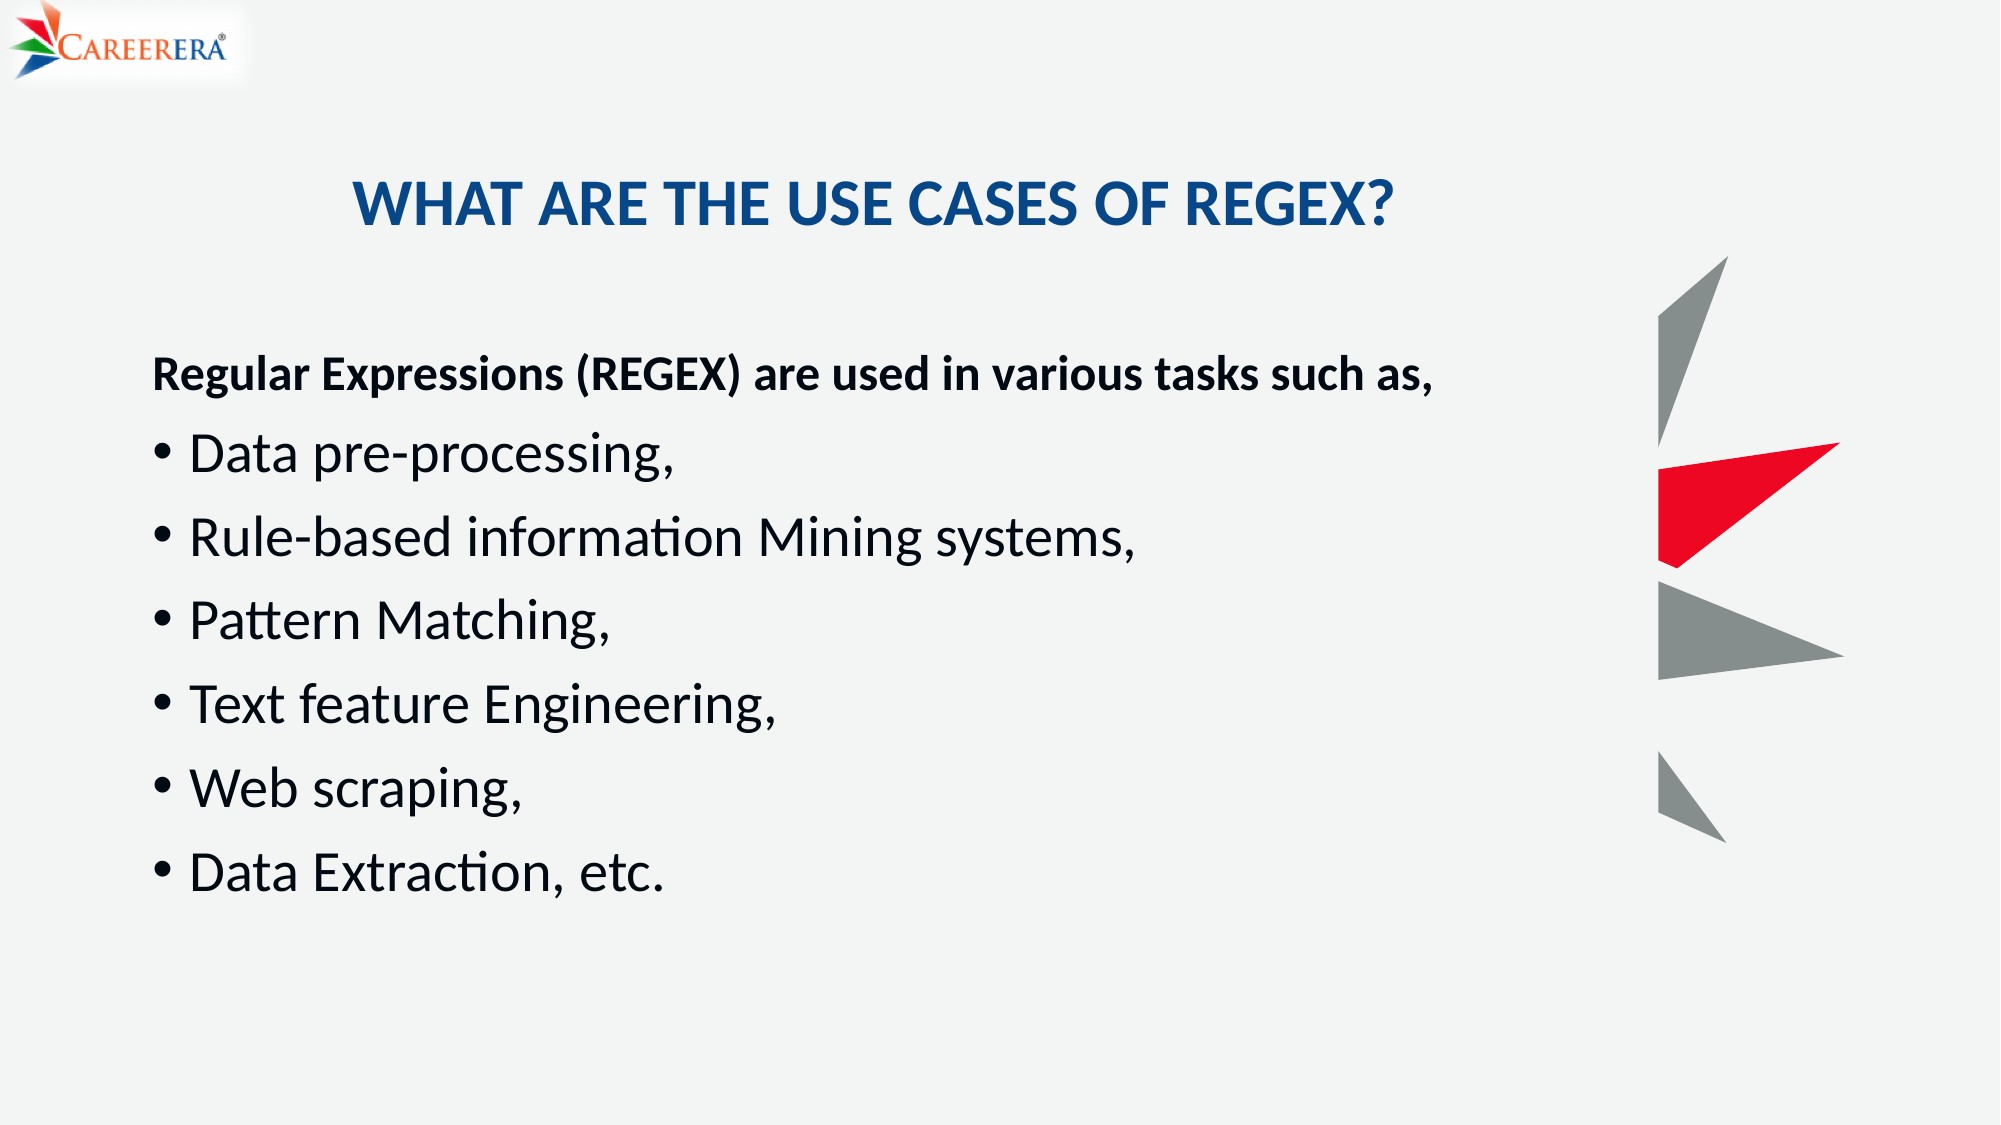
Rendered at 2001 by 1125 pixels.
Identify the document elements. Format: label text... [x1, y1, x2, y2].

picture [0, 0, 262, 99]
list Regular Expressions (REGEX) are used in various tasks such as, Data pre-processing, Rule-based information Mining systems, Pattern Matching, Text feature Engineering, Web scraping, Data Extraction, etc. [137, 316, 1622, 1018]
title WHAT ARE THE USE CASES OF REGEX? [133, 130, 1617, 278]
